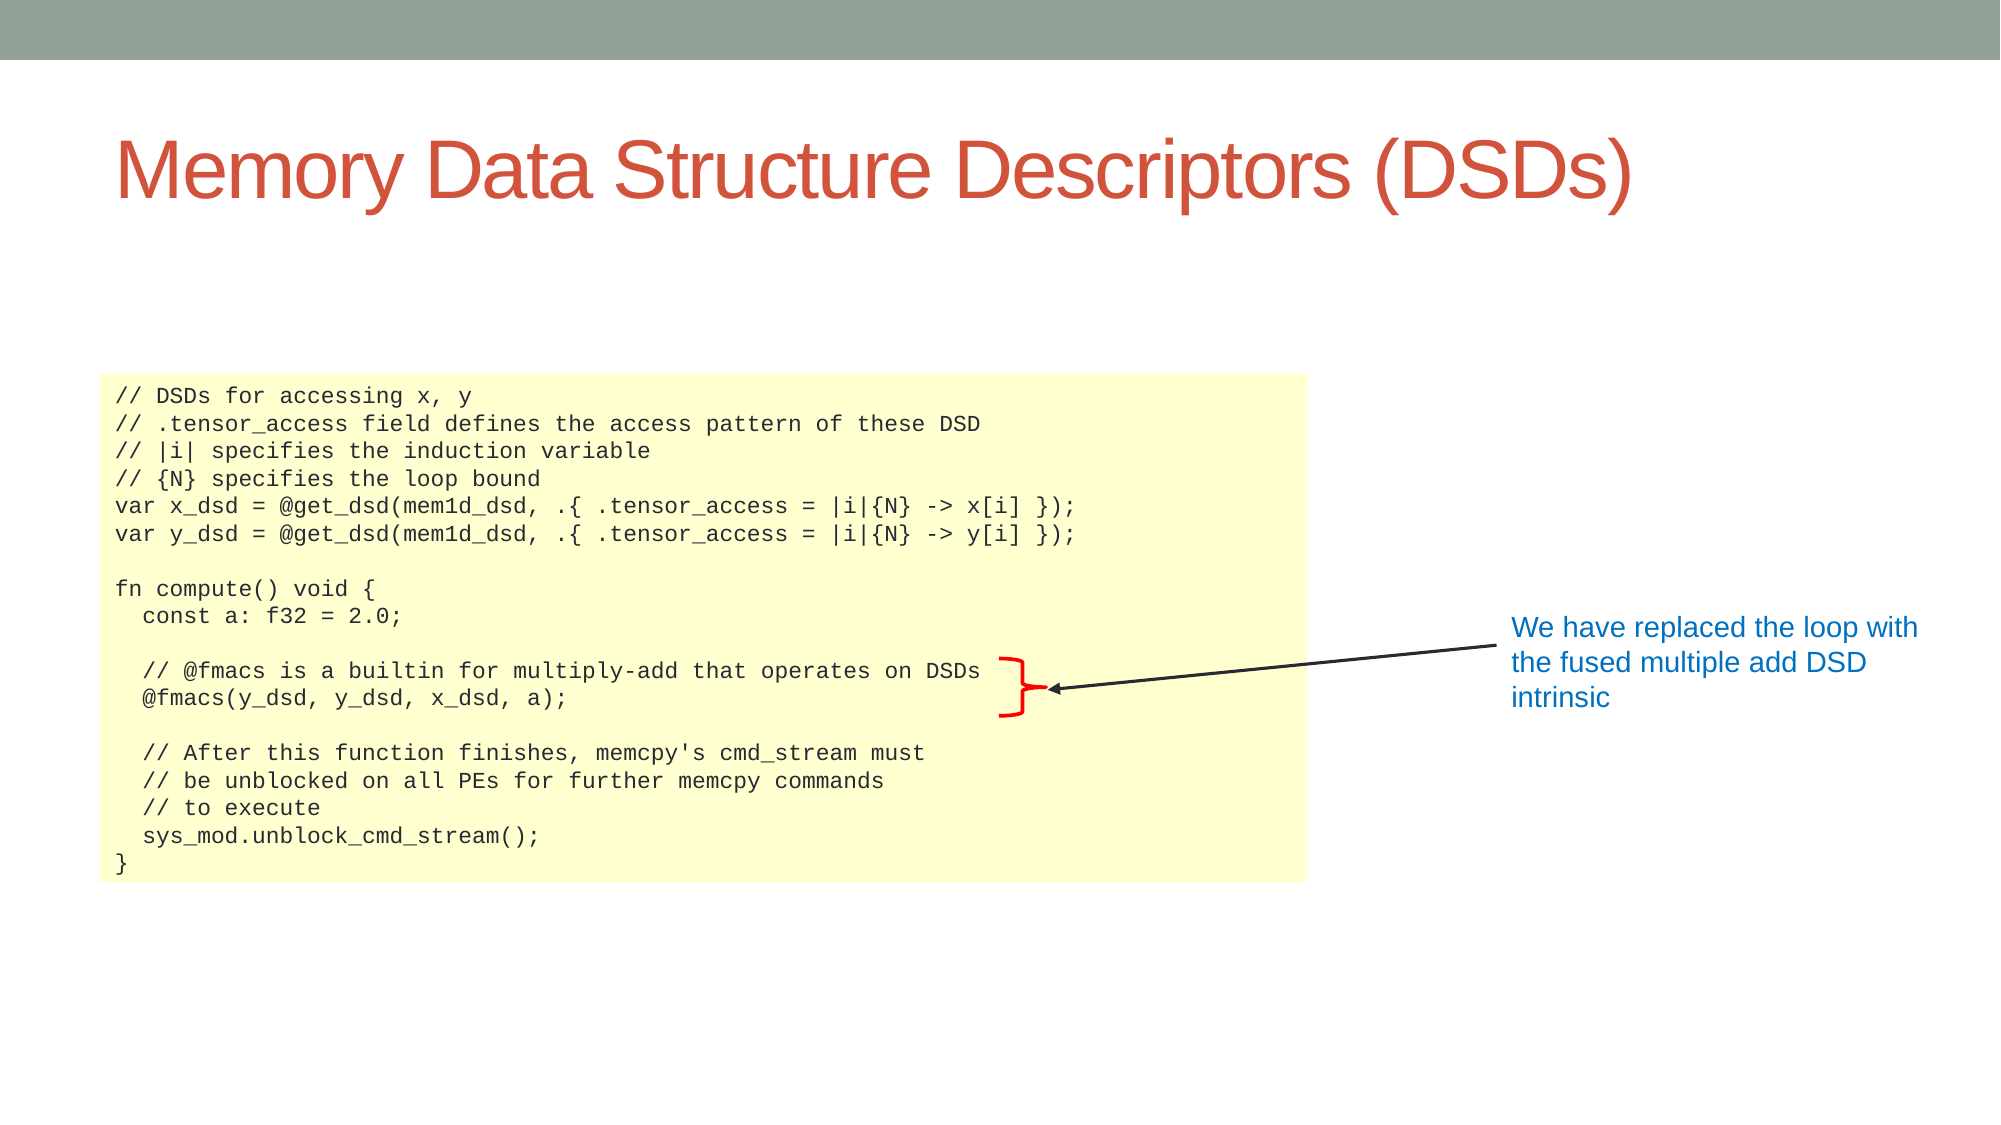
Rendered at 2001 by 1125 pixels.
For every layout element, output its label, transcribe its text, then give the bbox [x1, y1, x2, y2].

text_box We have replaced the loop with the fused multiple add DSD intrinsic [1496, 601, 1981, 721]
text_box [998, 657, 1044, 717]
text_box // DSDs for accessing x, y // .tensor_access field defines the access pattern of these DSD // |i| specifies the induction variable // {N} specifies the loop bound var x_dsd = @get_dsd(mem1d_dsd, .{ .tensor_access = |i|{N} -> x[i] }); var y_dsd = @get_dsd(mem1d_dsd, .{ .tensor_access = |i|{N} -> y[i] }); fn compute() void { const a: f32 = 2.0; // @fmacs is a builtin for multiply-add that operates on DSDs @fmacs(y_dsd, y_dsd, x_dsd, a); // After this function finishes, memcpy's cmd_stream must // be unblocked on all PEs for further memcpy commands // to execute sys_mod.unblock_cmd_stream(); } [99, 373, 1308, 883]
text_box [1047, 644, 1497, 690]
title Memory Data Structure Descriptors (DSDs) [99, 87, 1900, 244]
